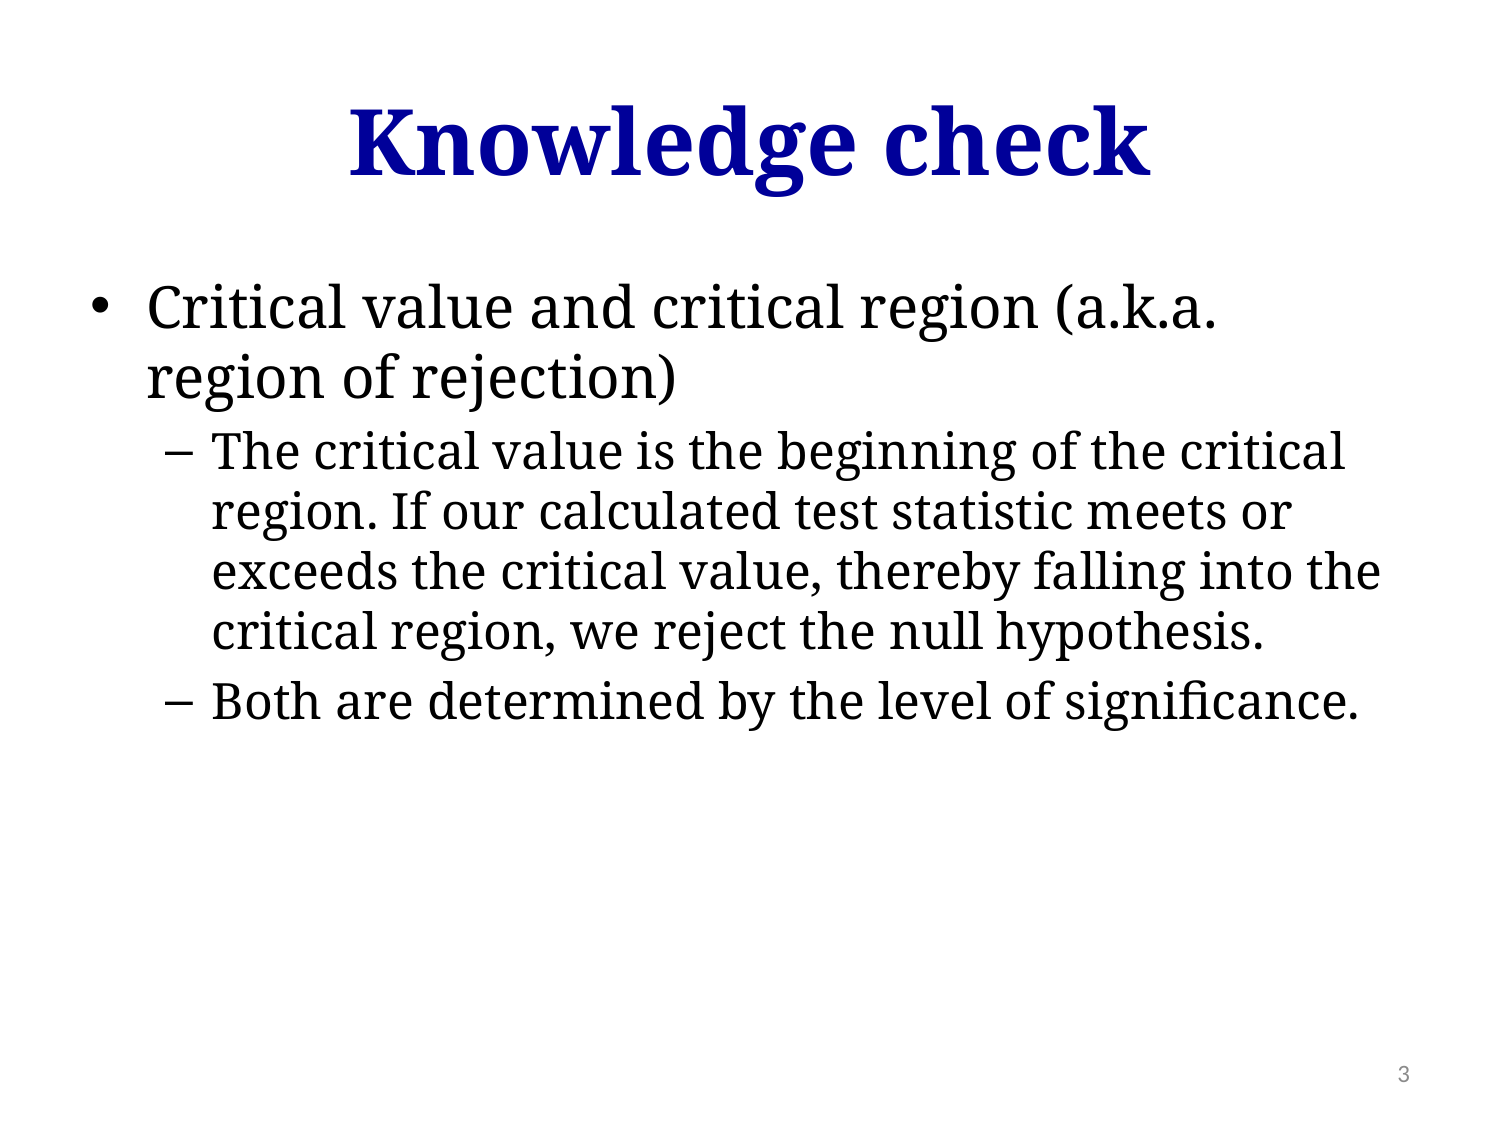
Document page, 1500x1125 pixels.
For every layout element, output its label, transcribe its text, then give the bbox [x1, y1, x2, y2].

slide_number 3 [1074, 1042, 1425, 1103]
title Knowledge check [75, 45, 1425, 233]
list Critical value and critical region (a.k.a. region of rejection) The critical value is the beginning of the critical region. If our calculated test statistic meets or exceeds the critical value, thereby falling into the critical region, we reject the null hypothesis. Both are determined by the level of significance. [75, 262, 1425, 1005]
